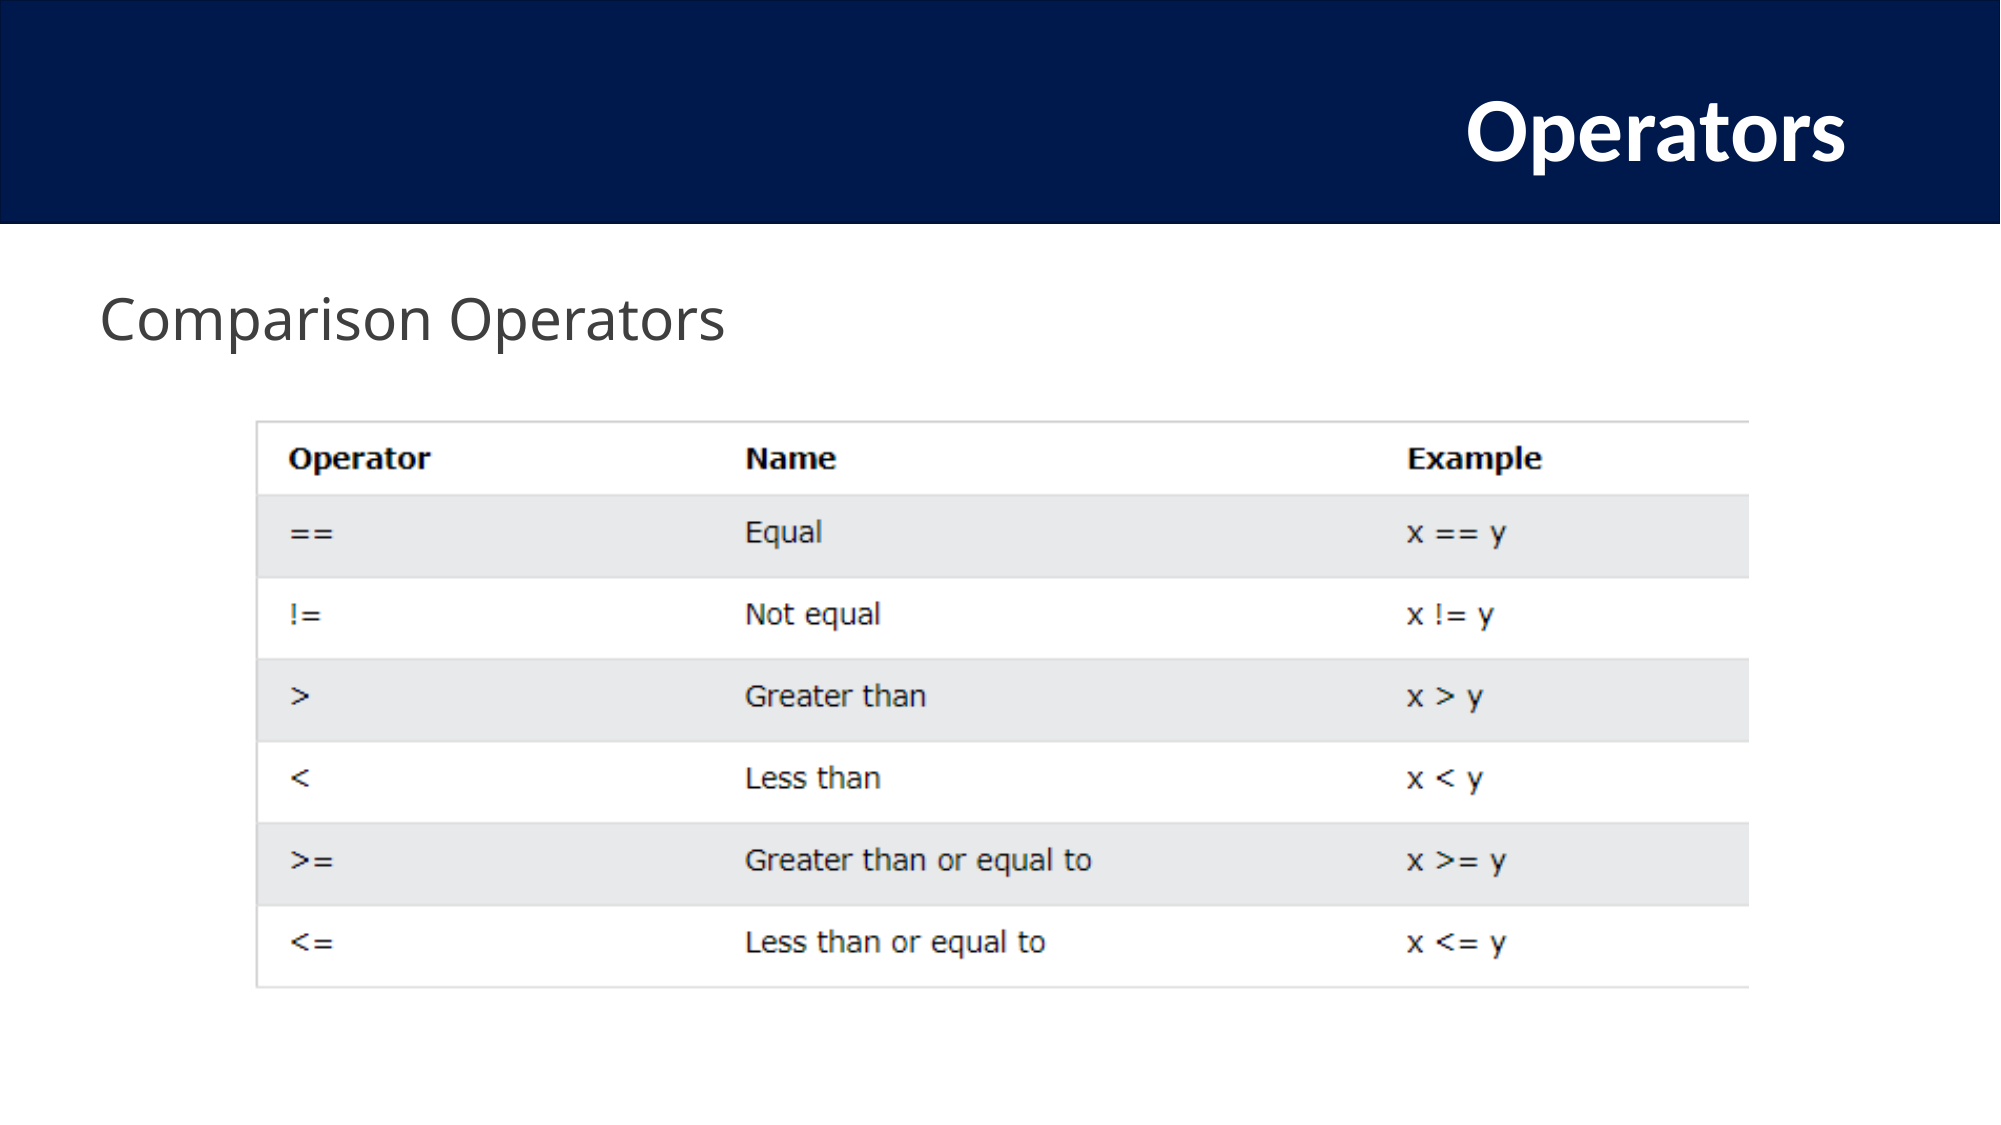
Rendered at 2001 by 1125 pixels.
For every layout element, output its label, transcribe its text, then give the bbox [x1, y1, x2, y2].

text_box Comparison Operators [85, 282, 1195, 420]
picture [250, 417, 1750, 994]
text_box [166, 401, 1822, 1028]
title Operators [85, 34, 1863, 223]
text_box [0, 0, 2000, 223]
